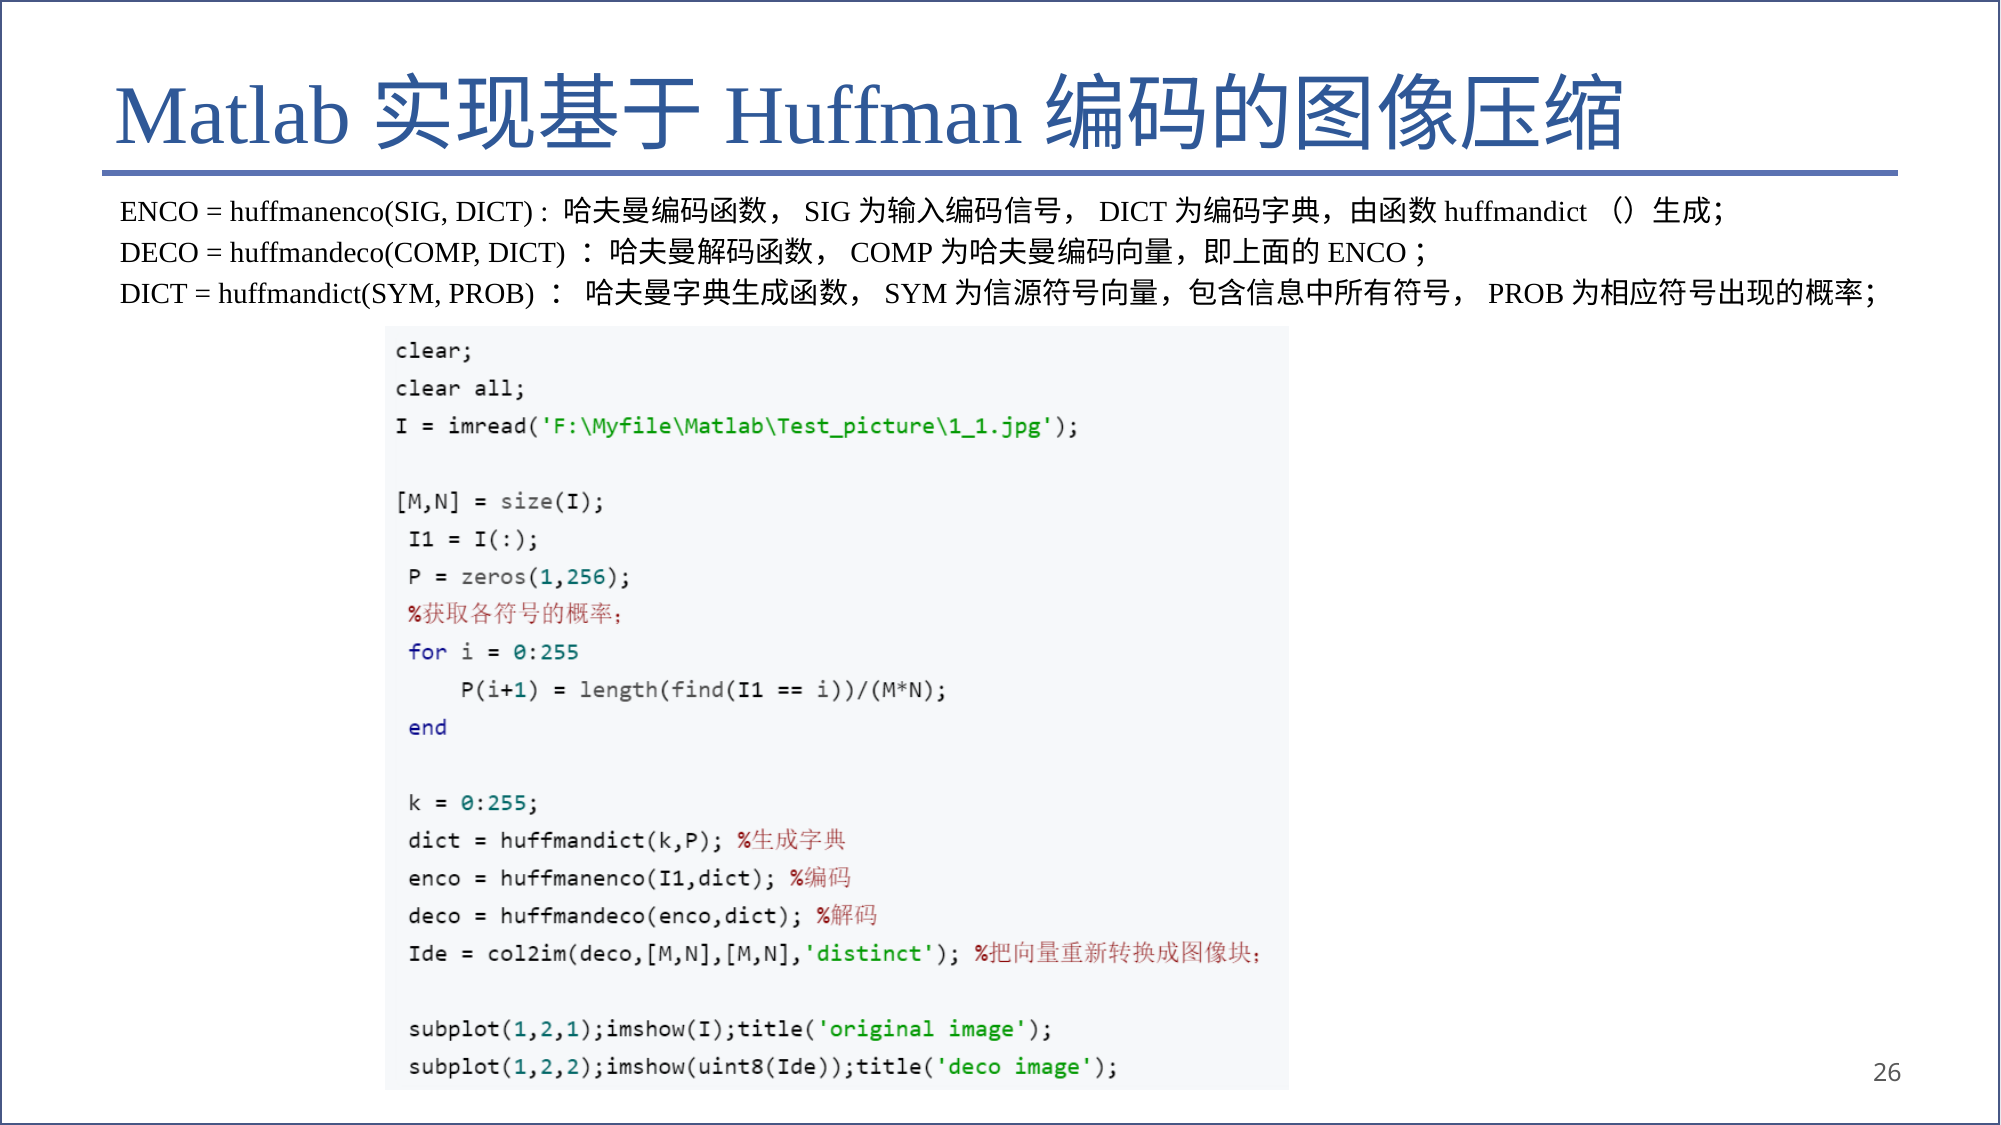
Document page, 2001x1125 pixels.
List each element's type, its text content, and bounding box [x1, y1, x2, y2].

picture [385, 326, 1290, 1090]
title Matlab实现基于Huffman编码的图像压缩 [99, 0, 1900, 169]
slide_number 26 [1868, 1042, 1992, 1103]
list ENCO = huffmanenco(SIG, DICT) : 哈夫曼编码函数，SIG为输入编码信号，DICT为编码字典，由函数huffmandict（）生成； DECO = huffmandeco(COMP, DICT) ：哈夫曼解码函数，COMP为哈夫曼编码向量，即上面的ENCO； DICT = huffmandict(SYM, PROB) ： 哈夫曼字典生成函数，SYM为信源符号向量，包含信息中所有符号，PROB为相应符号出现的概率； [104, 184, 1905, 988]
